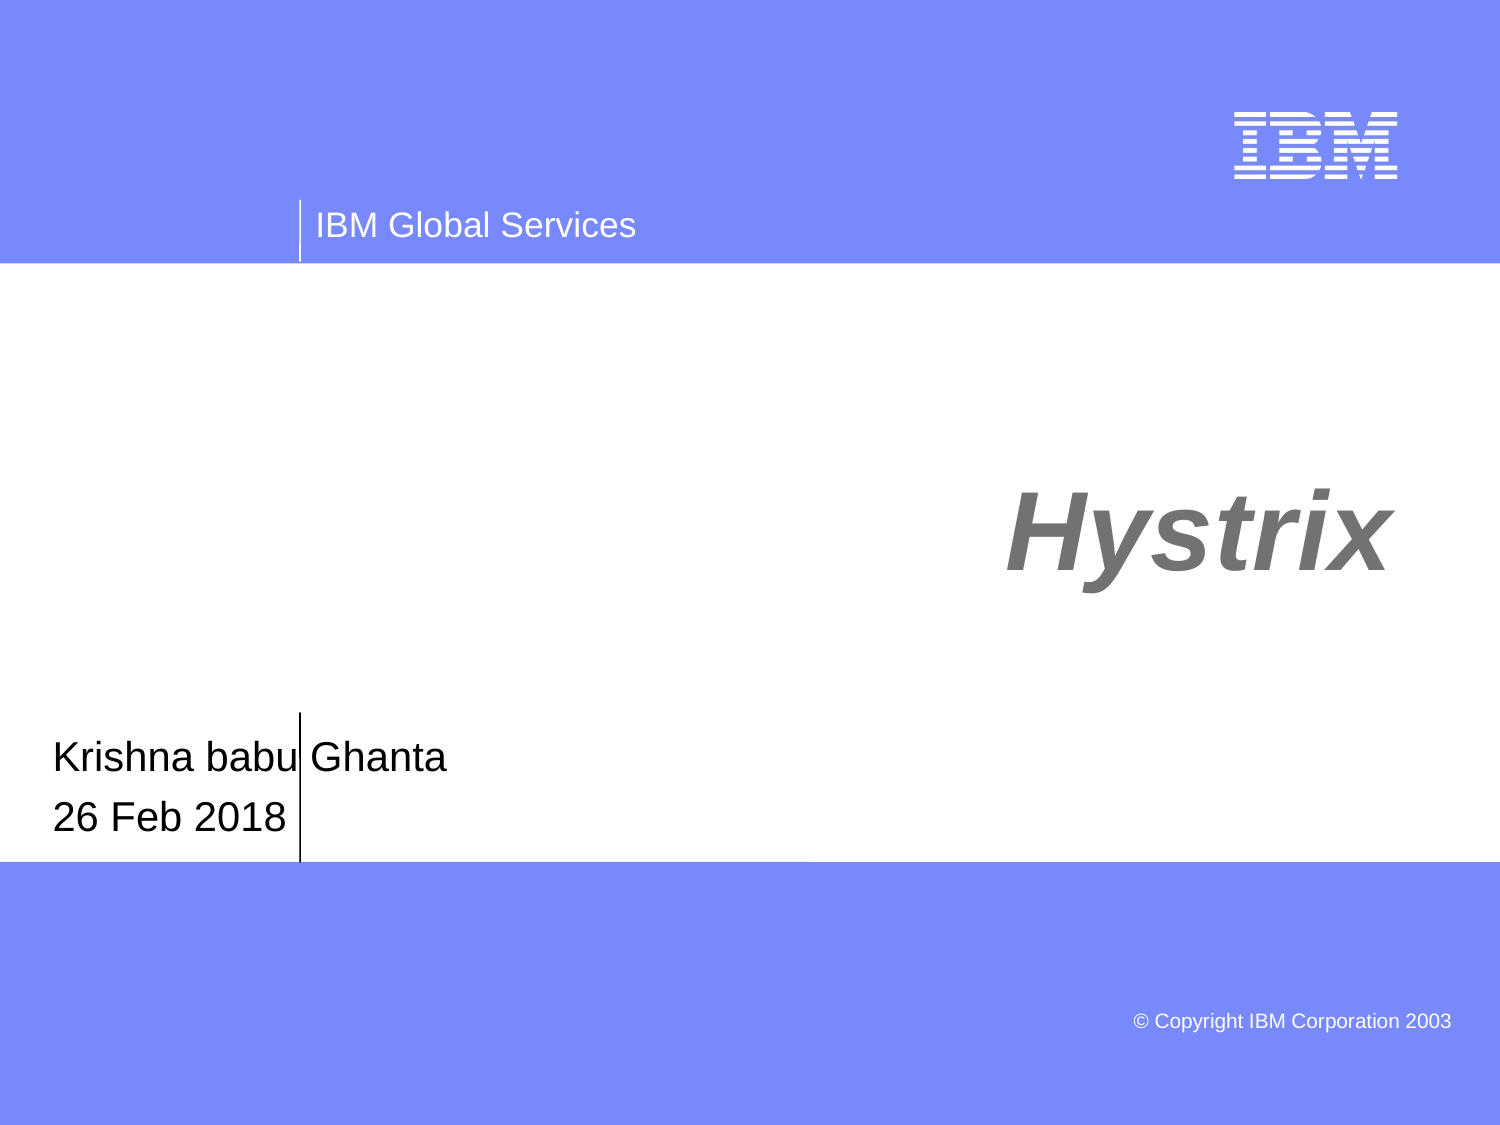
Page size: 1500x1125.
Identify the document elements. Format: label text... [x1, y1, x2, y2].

picture [1234, 112, 1399, 179]
text_box Hystrix [989, 449, 1408, 600]
subtitle Krishna babu Ghanta 26 Feb 2018 [37, 725, 1038, 875]
